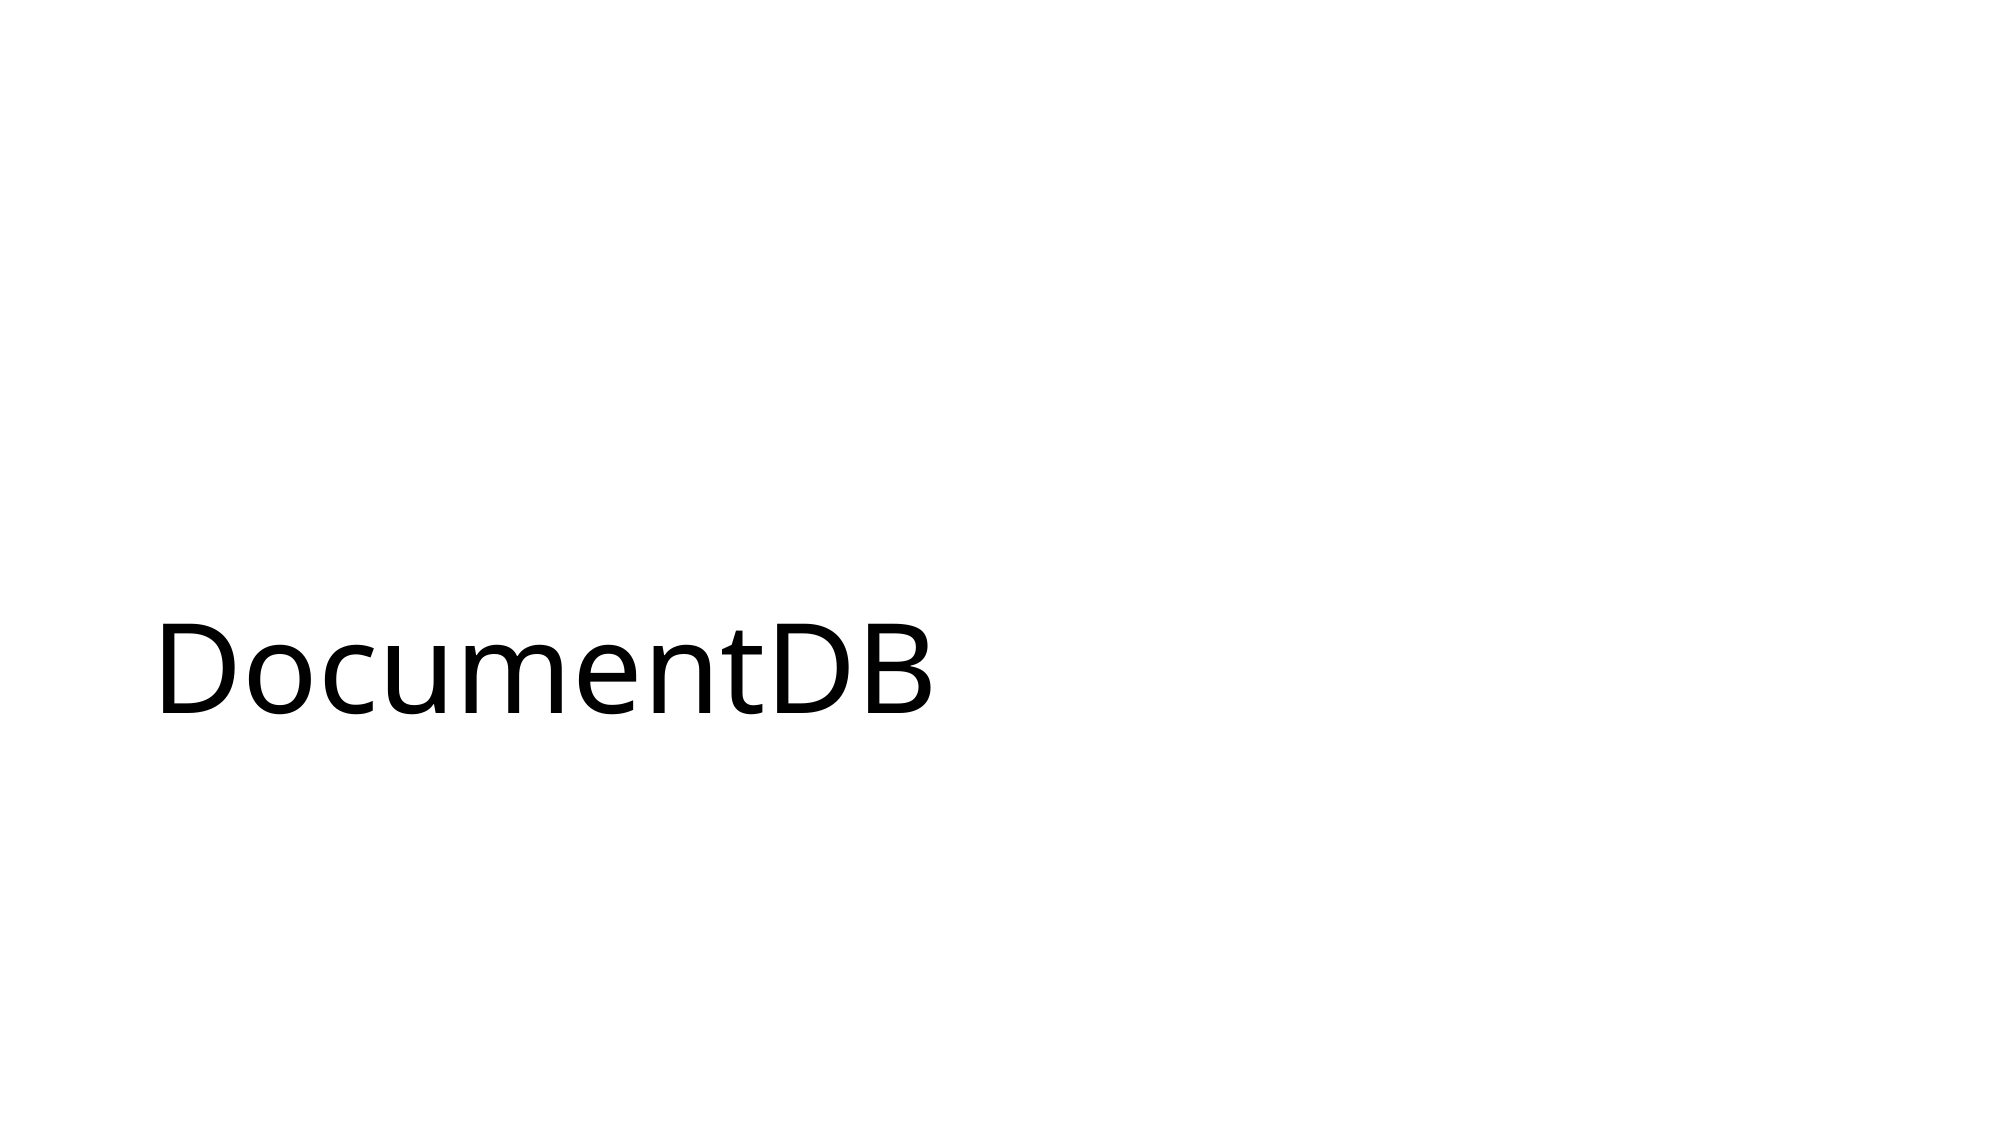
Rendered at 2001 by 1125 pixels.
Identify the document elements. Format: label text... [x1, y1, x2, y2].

title DocumentDB [136, 280, 1862, 749]
